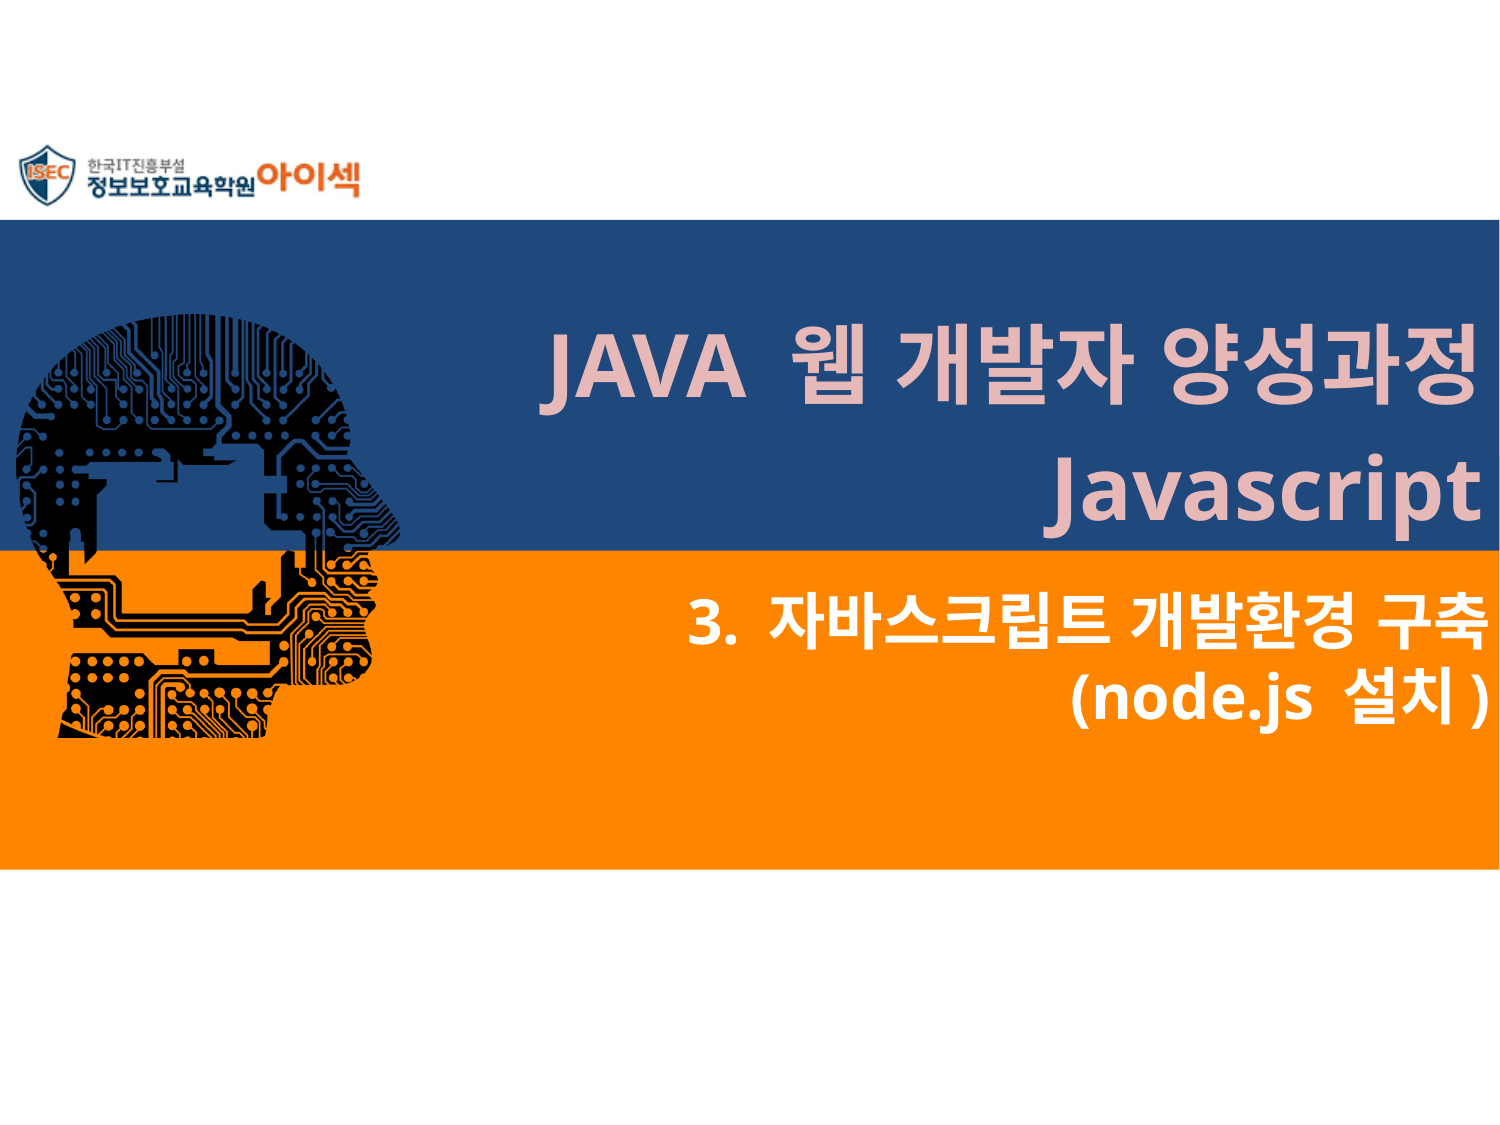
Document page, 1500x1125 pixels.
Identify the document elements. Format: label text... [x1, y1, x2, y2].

picture [0, 28, 400, 219]
title 3. 자바스크립트 개발환경 구축 (node.js 설치) [0, 574, 1500, 740]
picture [16, 314, 400, 574]
subtitle JAVA 웹 개발자 양성과정 Javascript [448, 302, 1499, 504]
